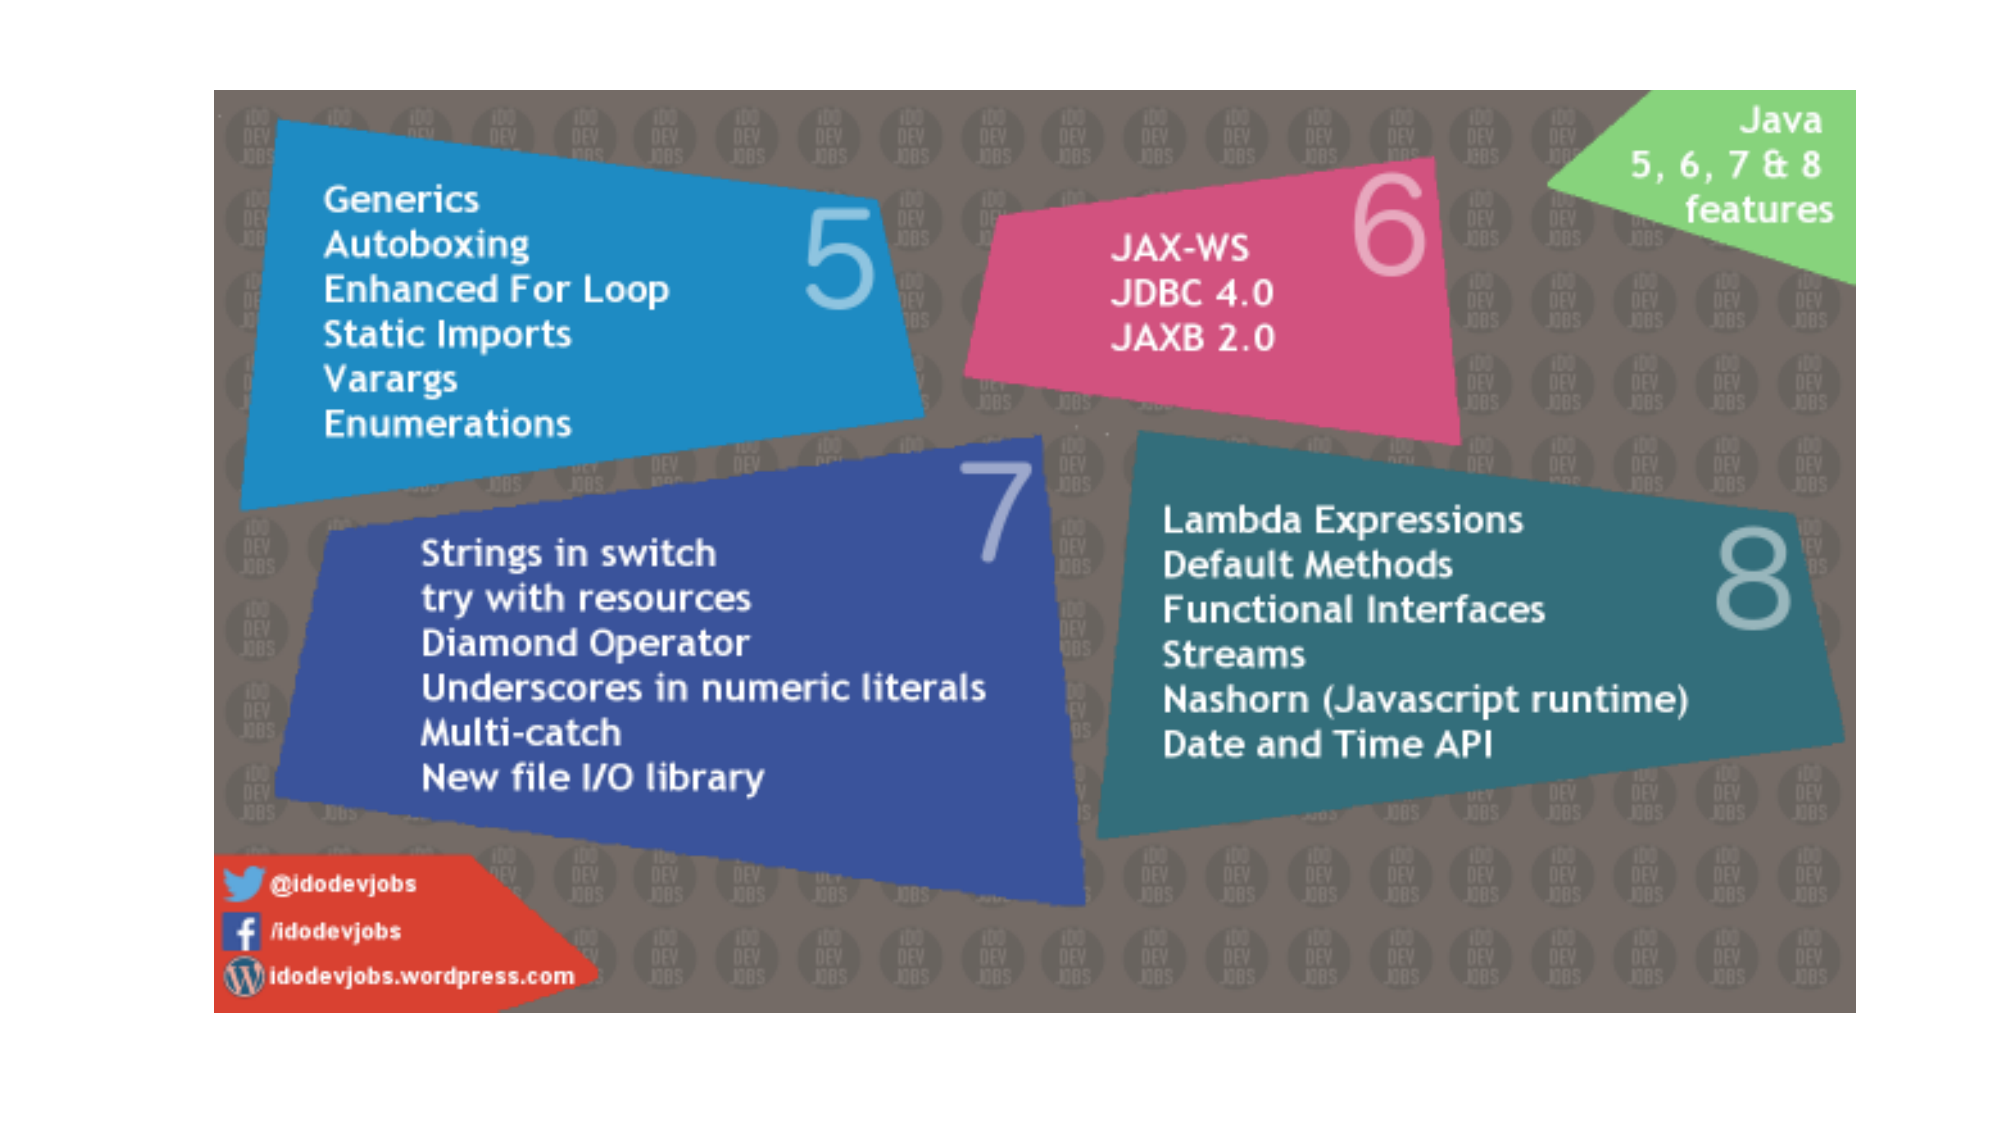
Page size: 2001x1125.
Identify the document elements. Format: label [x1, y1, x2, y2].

picture [214, 90, 1856, 1014]
